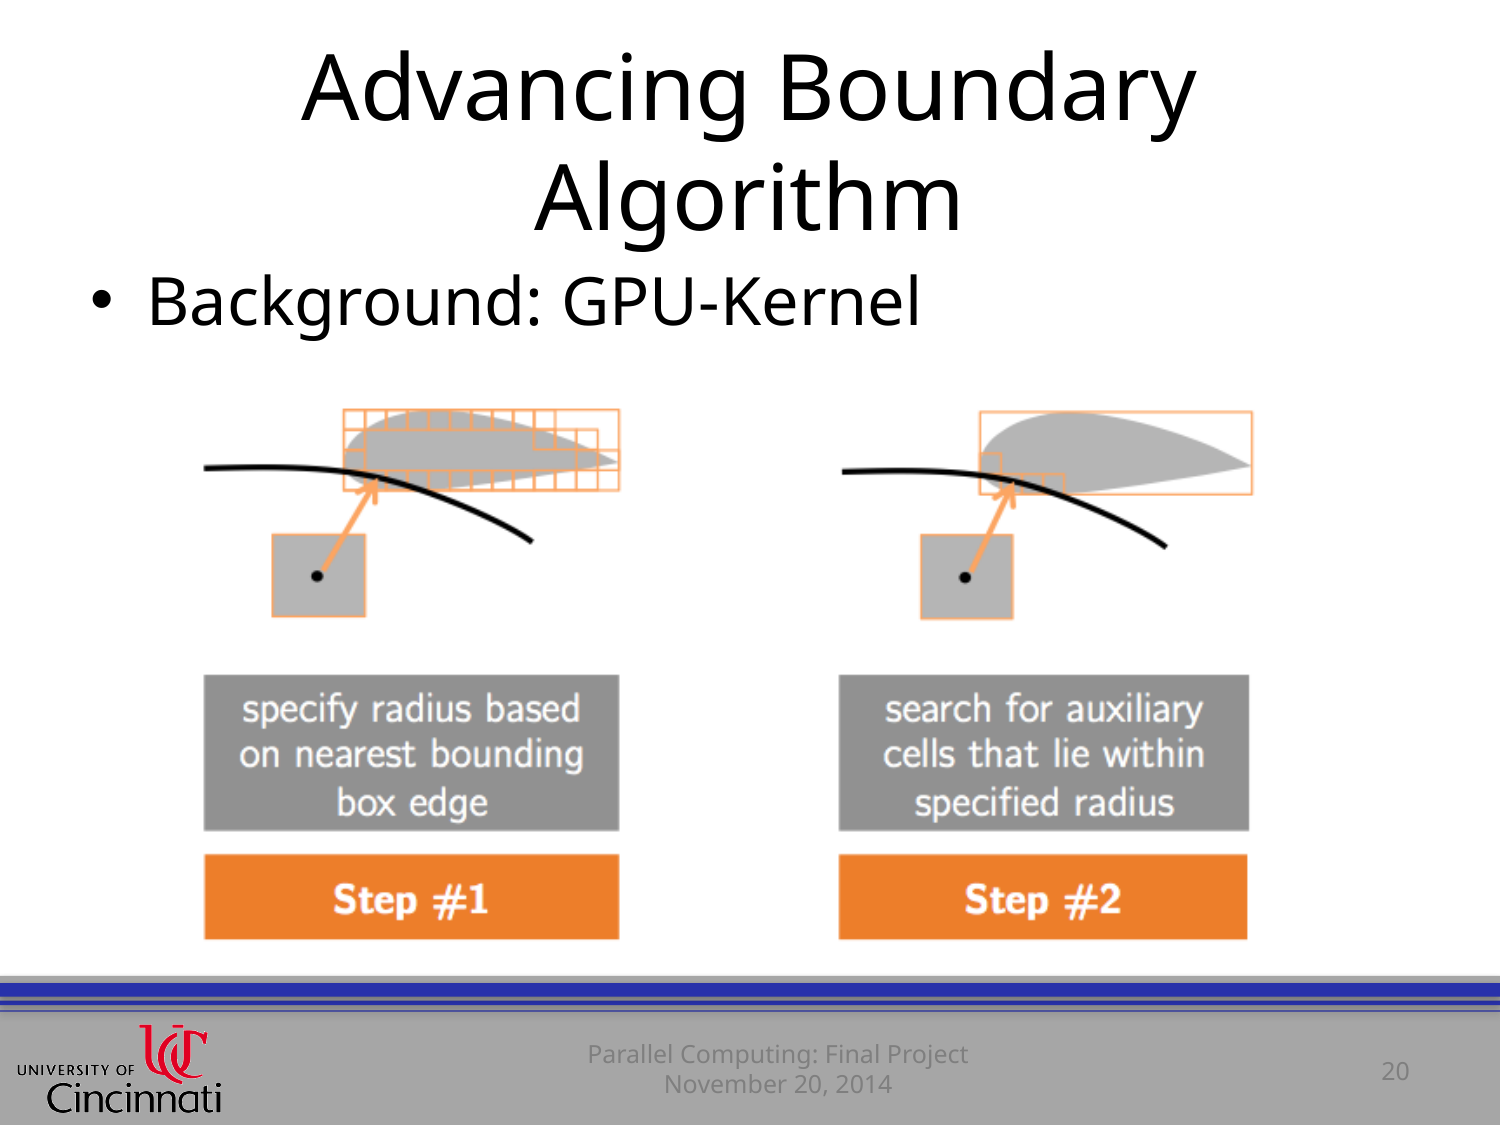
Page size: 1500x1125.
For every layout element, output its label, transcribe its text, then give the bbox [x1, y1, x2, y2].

slide_number 20 [1074, 1042, 1425, 1103]
picture [197, 362, 632, 946]
picture [14, 1023, 225, 1115]
picture [820, 362, 1259, 946]
footer Parallel Computing: Final Project November 20, 2014 [481, 1038, 1075, 1098]
list Background: GPU-Kernel [75, 251, 1472, 363]
title Advancing Boundary Algorithm [75, 45, 1425, 233]
